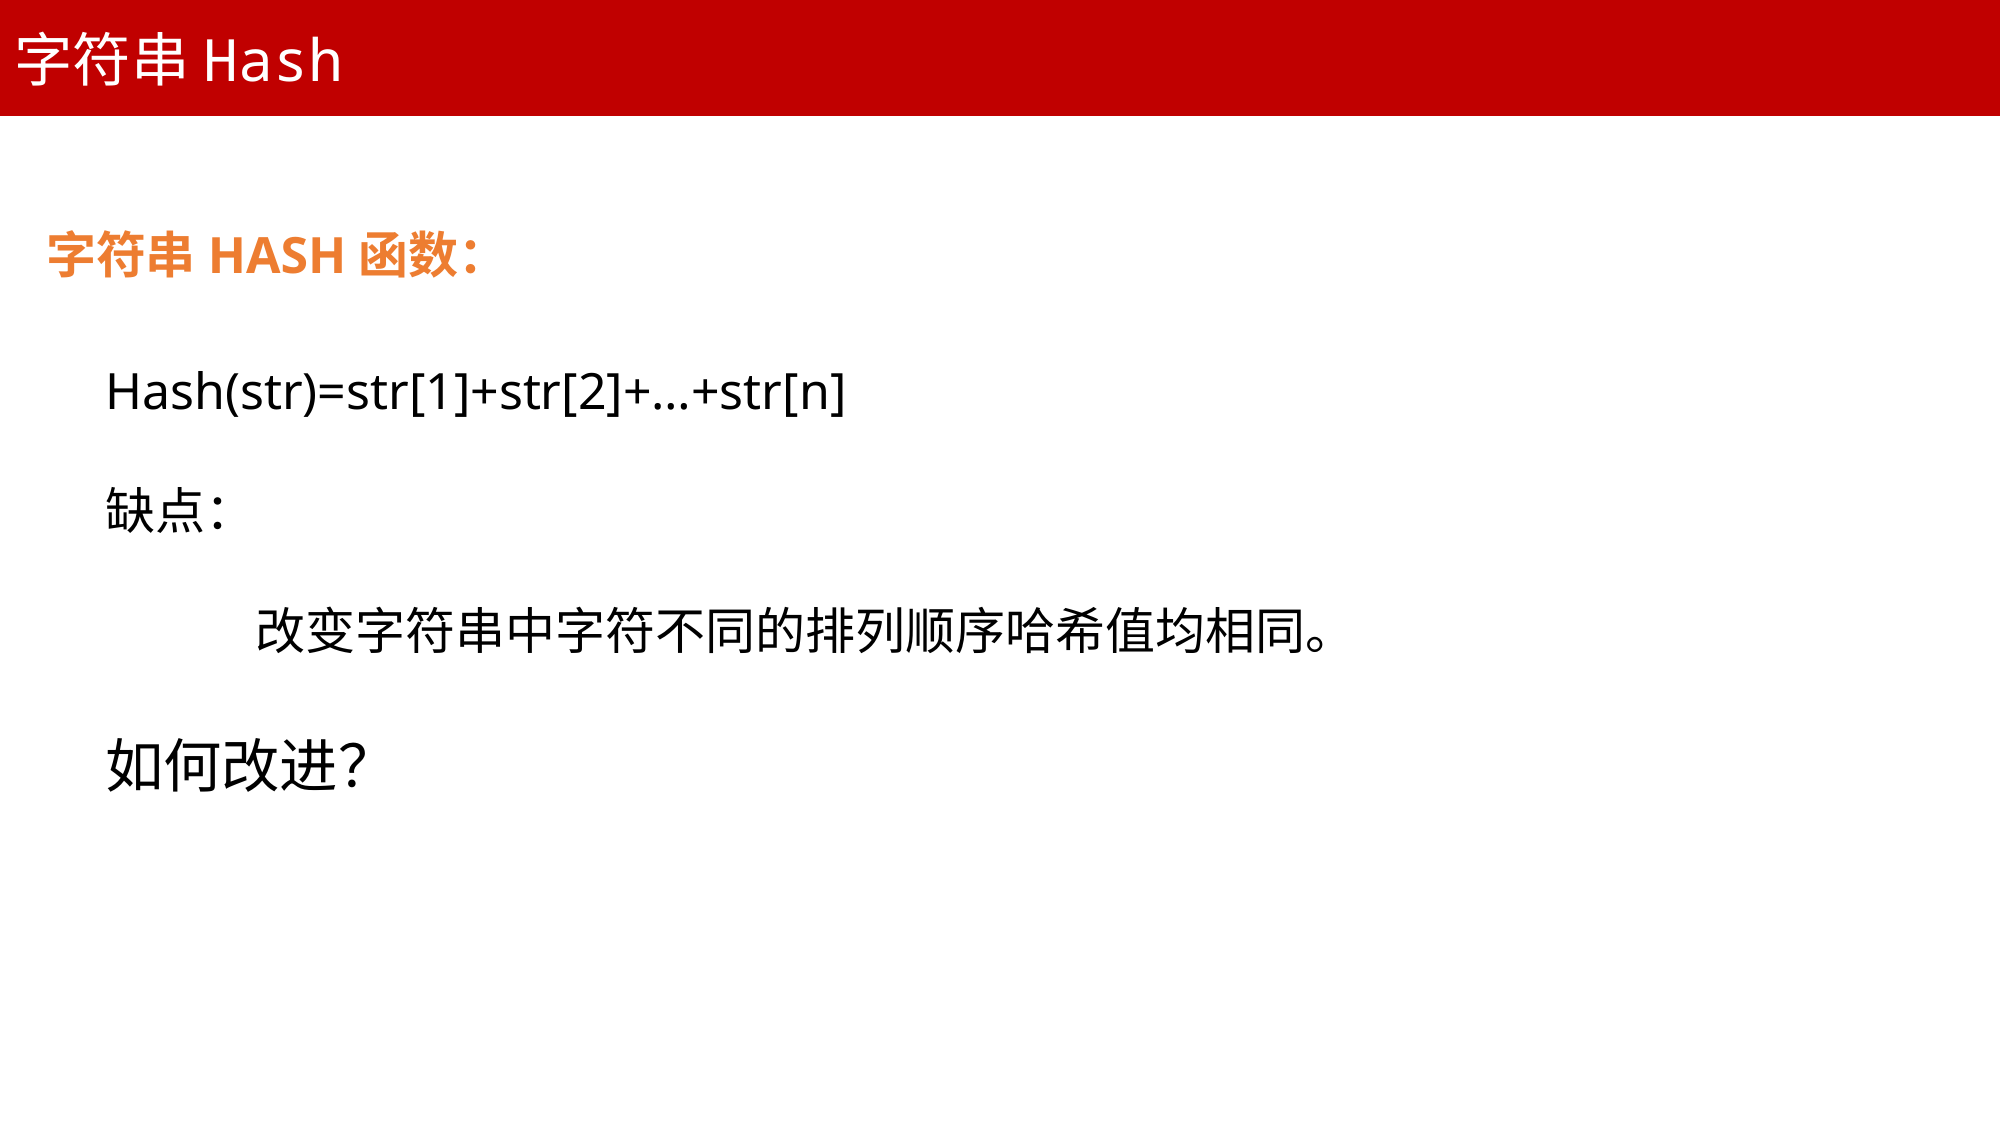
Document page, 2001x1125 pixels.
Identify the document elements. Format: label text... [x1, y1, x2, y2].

text_box 字符串HASH函数： [31, 155, 786, 291]
text_box Hash(str)=str[1]+str[2]+…+str[n] 缺点： 改变字符串中字符不同的排列顺序哈希值均相同。 如何改进？ [90, 291, 1910, 927]
text_box 字符串Hash [0, 0, 2000, 117]
